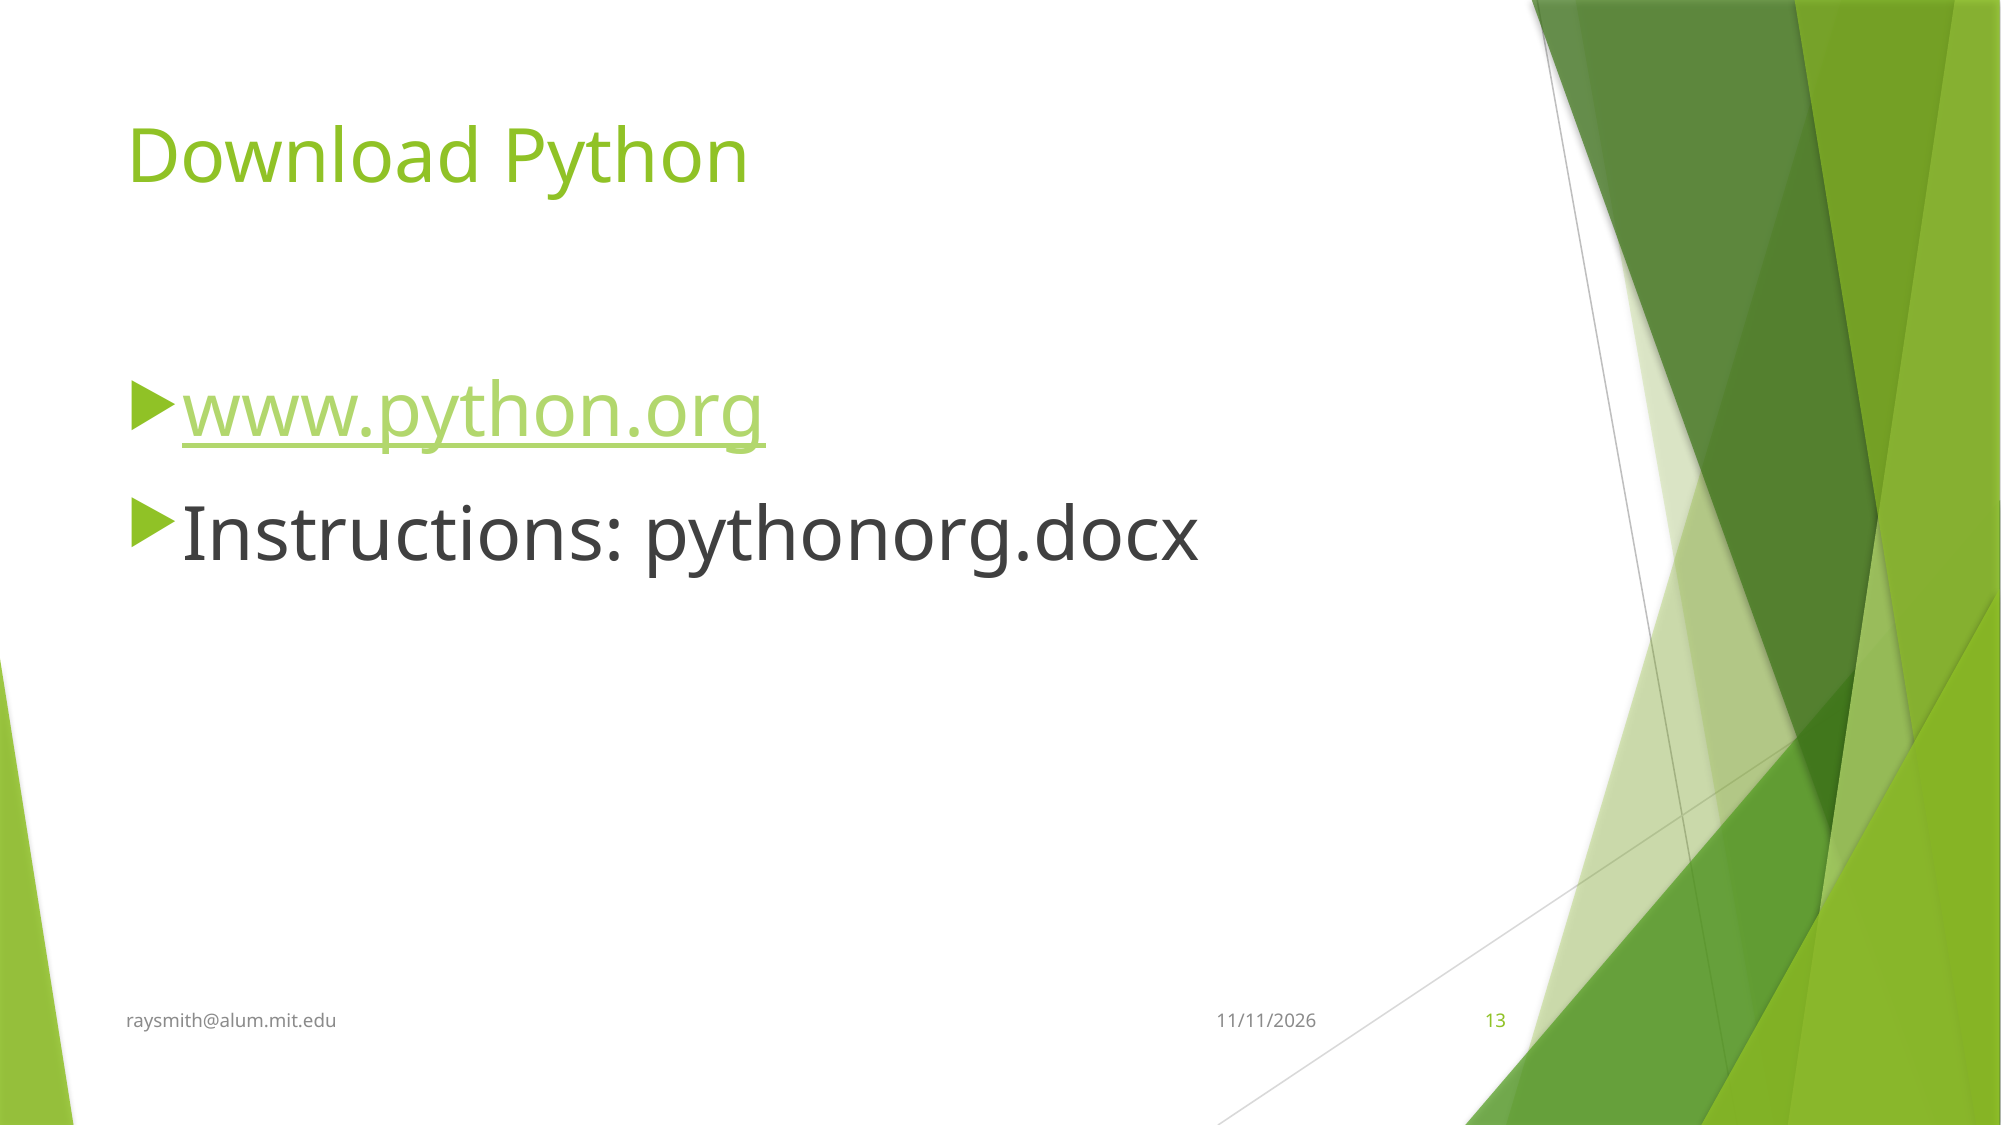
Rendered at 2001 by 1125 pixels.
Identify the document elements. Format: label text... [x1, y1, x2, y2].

list www.python.org Instructions: pythonorg.docx [111, 354, 1522, 992]
slide_number 13 [1409, 991, 1522, 1051]
footer raysmith@alum.mit.edu [111, 991, 1145, 1051]
title Download Python [111, 99, 1522, 317]
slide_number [1181, 991, 1332, 1051]
